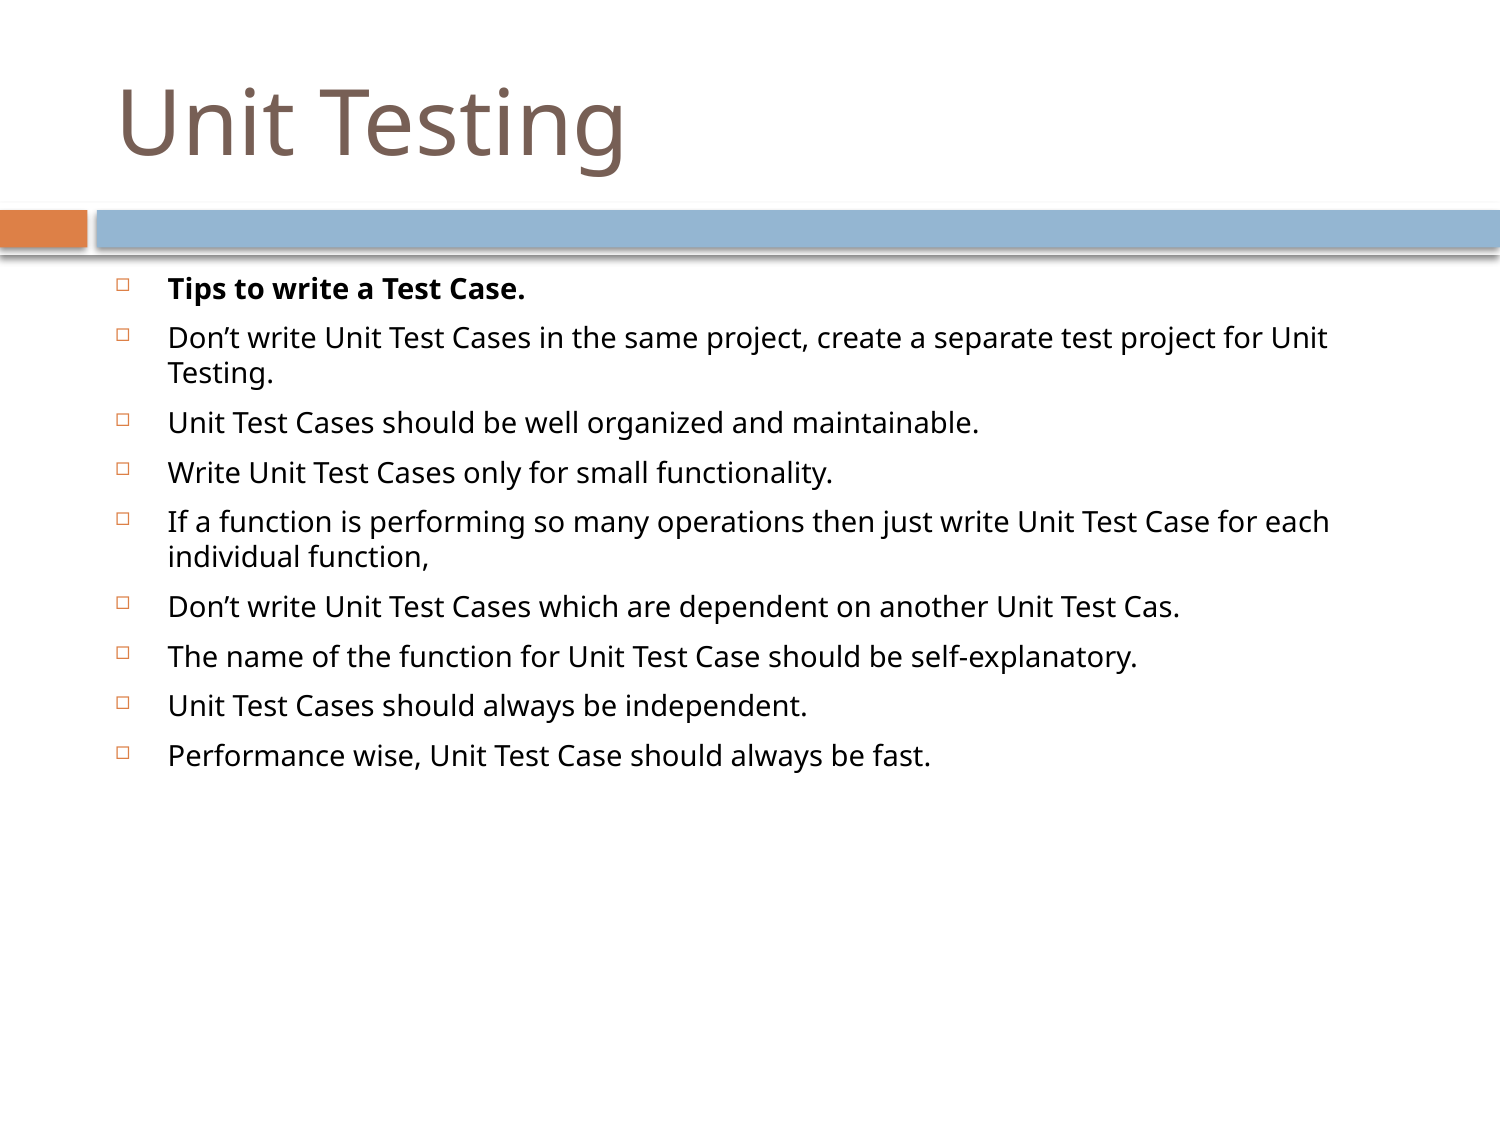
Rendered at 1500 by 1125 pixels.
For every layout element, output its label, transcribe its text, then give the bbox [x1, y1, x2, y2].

title Unit Testing [100, 37, 1438, 200]
list Tips to write a Test Case. Don’t write Unit Test Cases in the same project, create a separate test project for Unit Testing. Unit Test Cases should be well organized and maintainable. Write Unit Test Cases only for small functionality. If a function is performing so many operations then just write Unit Test Case for each individual function, Don’t write Unit Test Cases which are dependent on another Unit Test Cas. The name of the function for Unit Test Case should be self-explanatory. Unit Test Cases should always be independent. Performance wise, Unit Test Case should always be fast. [100, 262, 1438, 1000]
